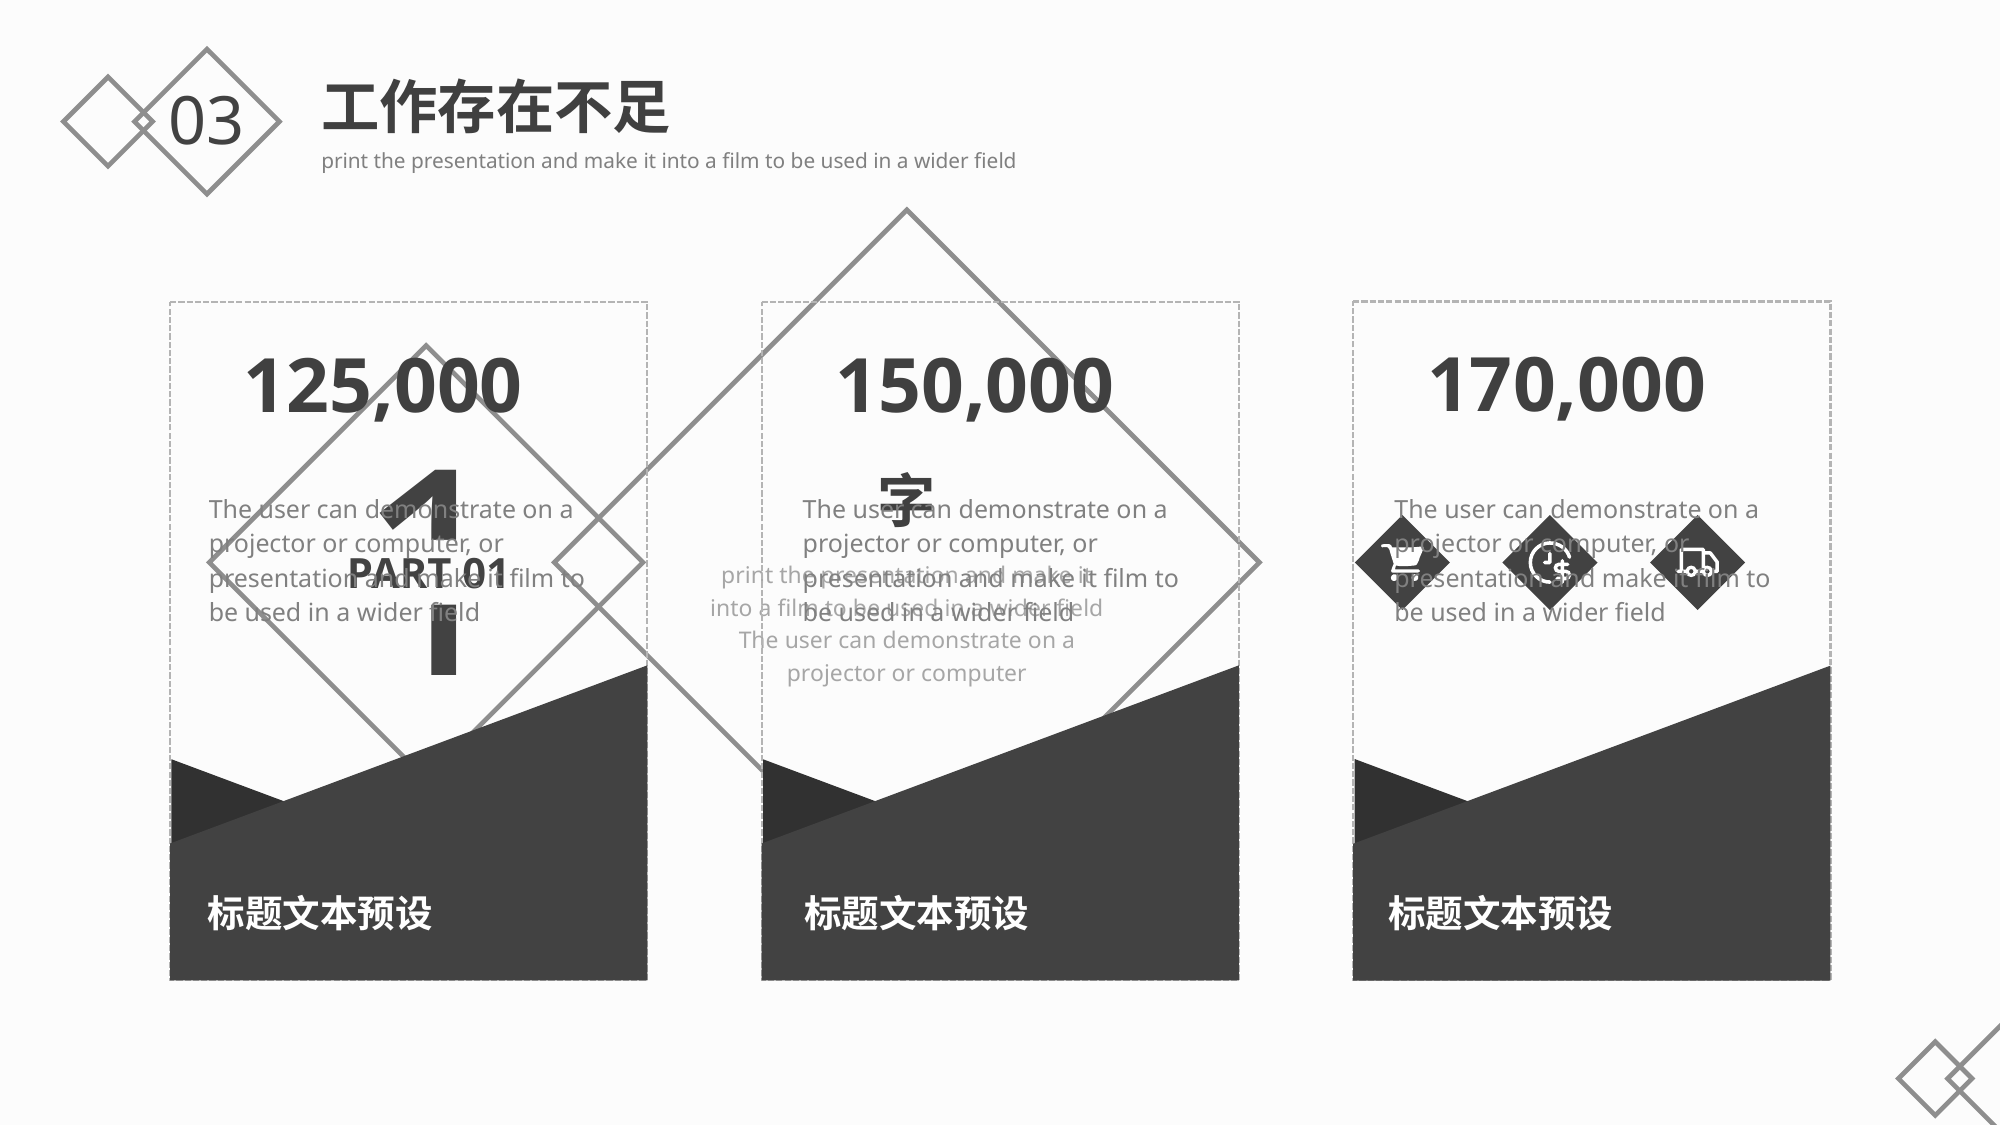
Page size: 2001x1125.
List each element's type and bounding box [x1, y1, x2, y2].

text_box [63, 49, 2000, 1125]
